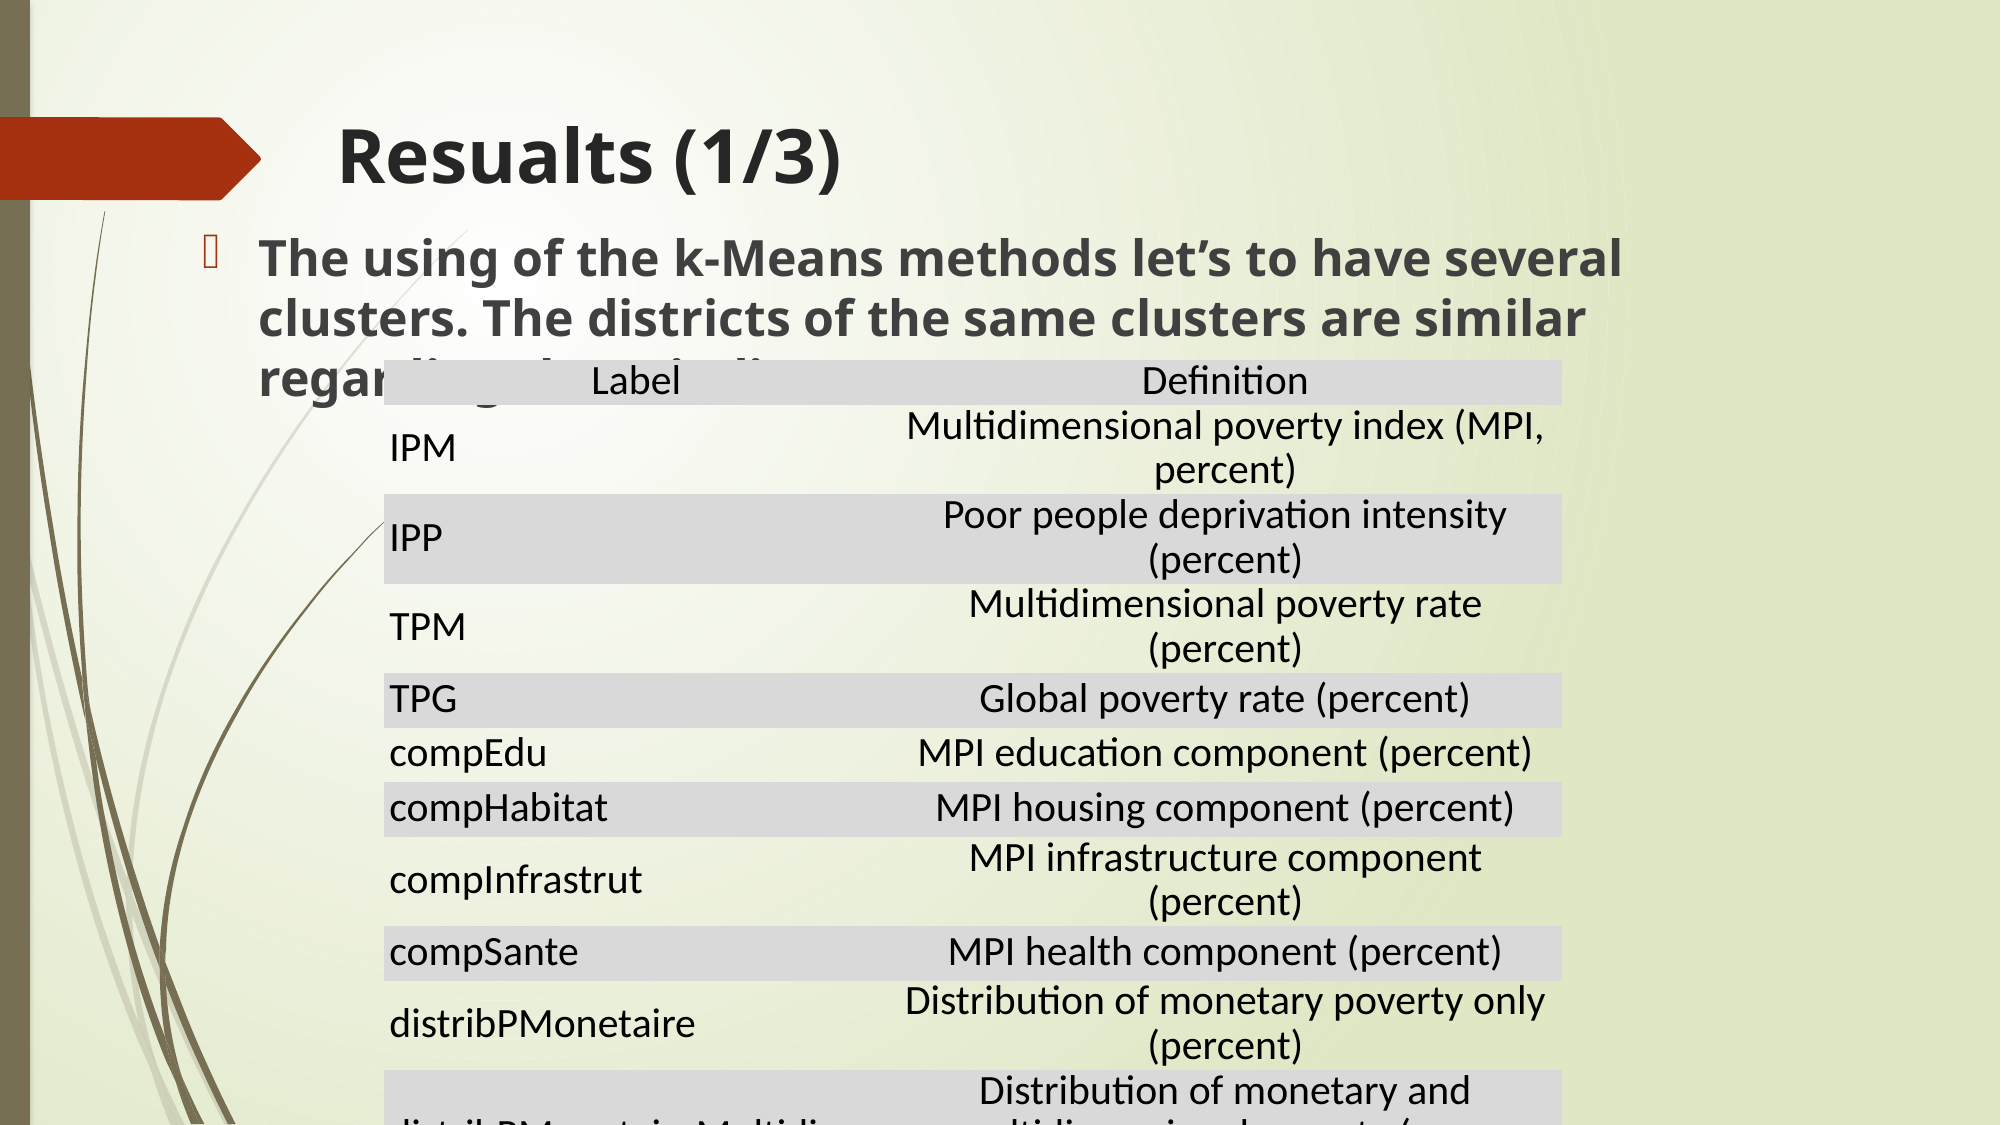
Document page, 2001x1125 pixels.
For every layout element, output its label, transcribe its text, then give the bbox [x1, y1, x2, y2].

table_header Label [384, 360, 889, 405]
table_cell compEdu [384, 728, 889, 782]
table_cell compSante [384, 926, 889, 981]
table_cell IPP [384, 494, 889, 584]
table_cell MPI education component (percent) [889, 728, 1562, 782]
table_cell distribPMonetaireMultidim [384, 1070, 889, 1125]
table_cell MPI housing component (percent) [889, 782, 1562, 837]
table_cell MPI infrastructure component (percent) [889, 837, 1562, 926]
title Resualts (1/3) [321, 101, 1947, 220]
table_cell IPM [384, 405, 889, 494]
table_cell TPM [384, 584, 889, 673]
table_cell TPG [384, 673, 889, 728]
table_cell Distribution of monetary poverty only (percent) [889, 981, 1562, 1070]
table_cell Distribution of monetary and multidimensional poverty (core, percent) [889, 1070, 1562, 1125]
table_cell Global poverty rate (percent) [889, 673, 1562, 728]
table_cell compInfrastrut [384, 837, 889, 926]
table_cell Poor people deprivation intensity (percent) [889, 494, 1562, 584]
table_cell distribPMonetaire [384, 981, 889, 1070]
table_cell MPI health component (percent) [889, 926, 1562, 981]
list The using of the k-Means methods let’s to have several clusters. The districts of the same clusters are similar regarding these indictors. [187, 219, 1813, 1075]
table_cell Multidimensional poverty rate (percent) [889, 584, 1562, 673]
table_header Definition [889, 360, 1562, 405]
table_cell compHabitat [384, 782, 889, 837]
table_cell Multidimensional poverty index (MPI, percent) [889, 405, 1562, 494]
